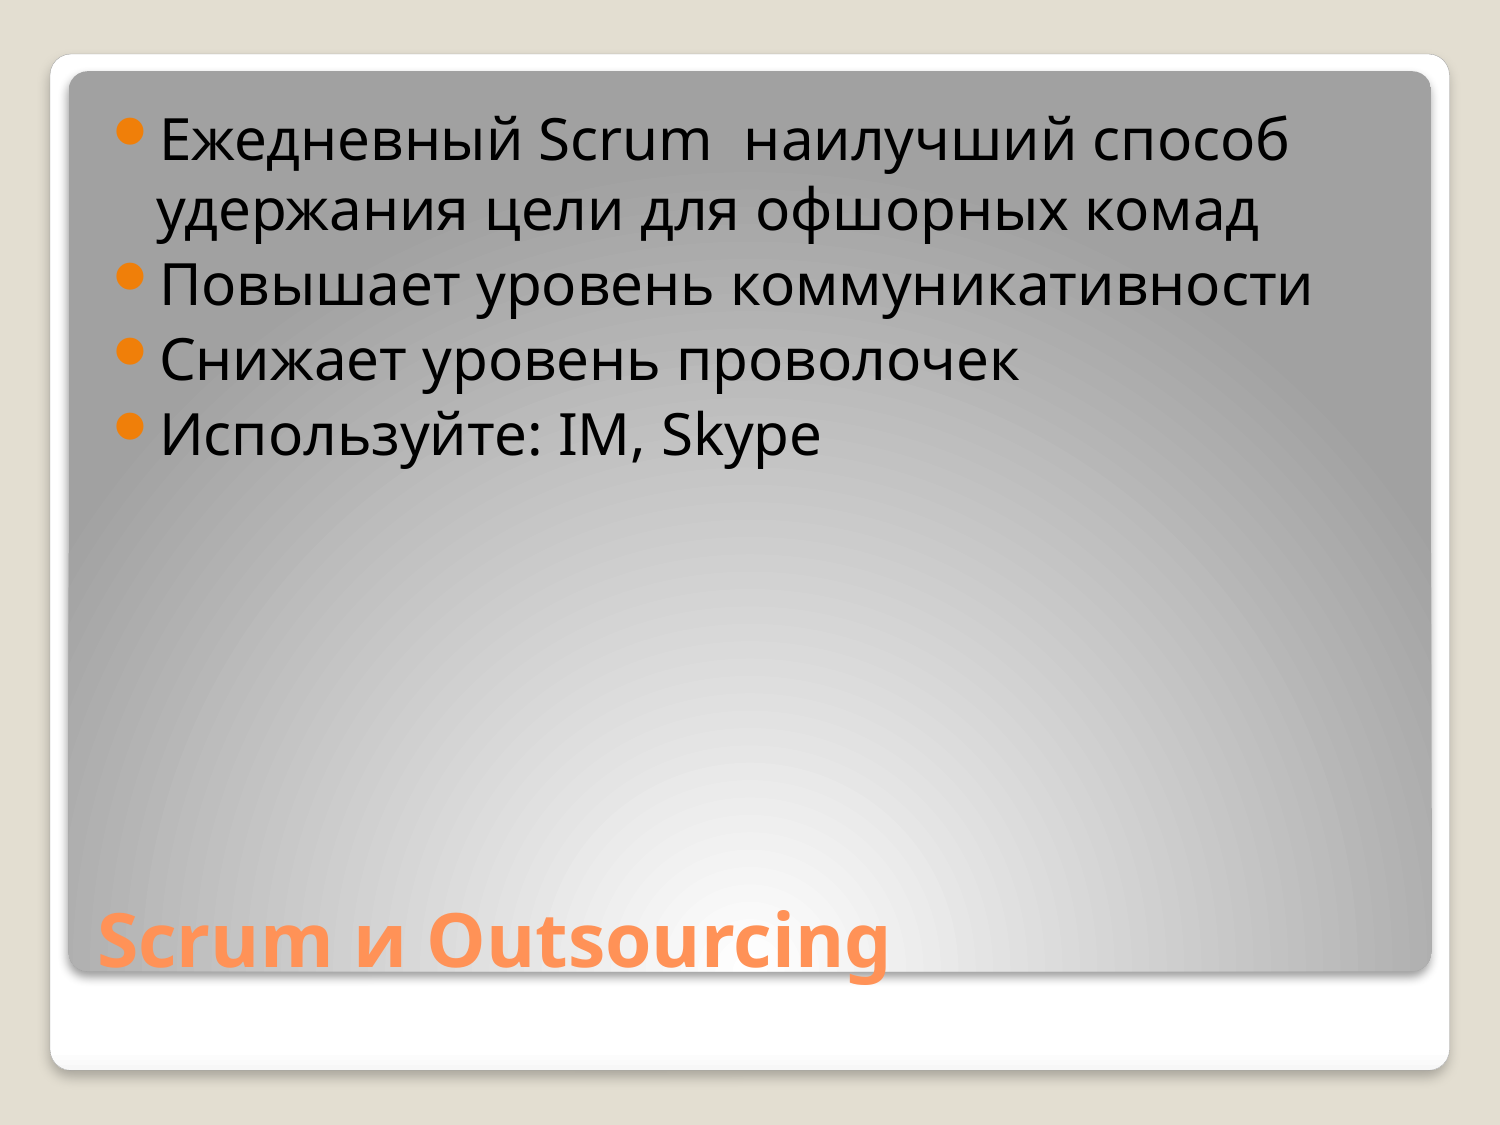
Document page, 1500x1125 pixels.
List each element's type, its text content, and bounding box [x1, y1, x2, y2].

list Ежедневный Scrum наилучший способ удержания цели для офшорных комад Повышает уровень коммуникативности Снижает уровень проволочек Используйте: IM, Skype [82, 86, 1425, 774]
title Scrum и Outsourcing [82, 817, 1425, 990]
